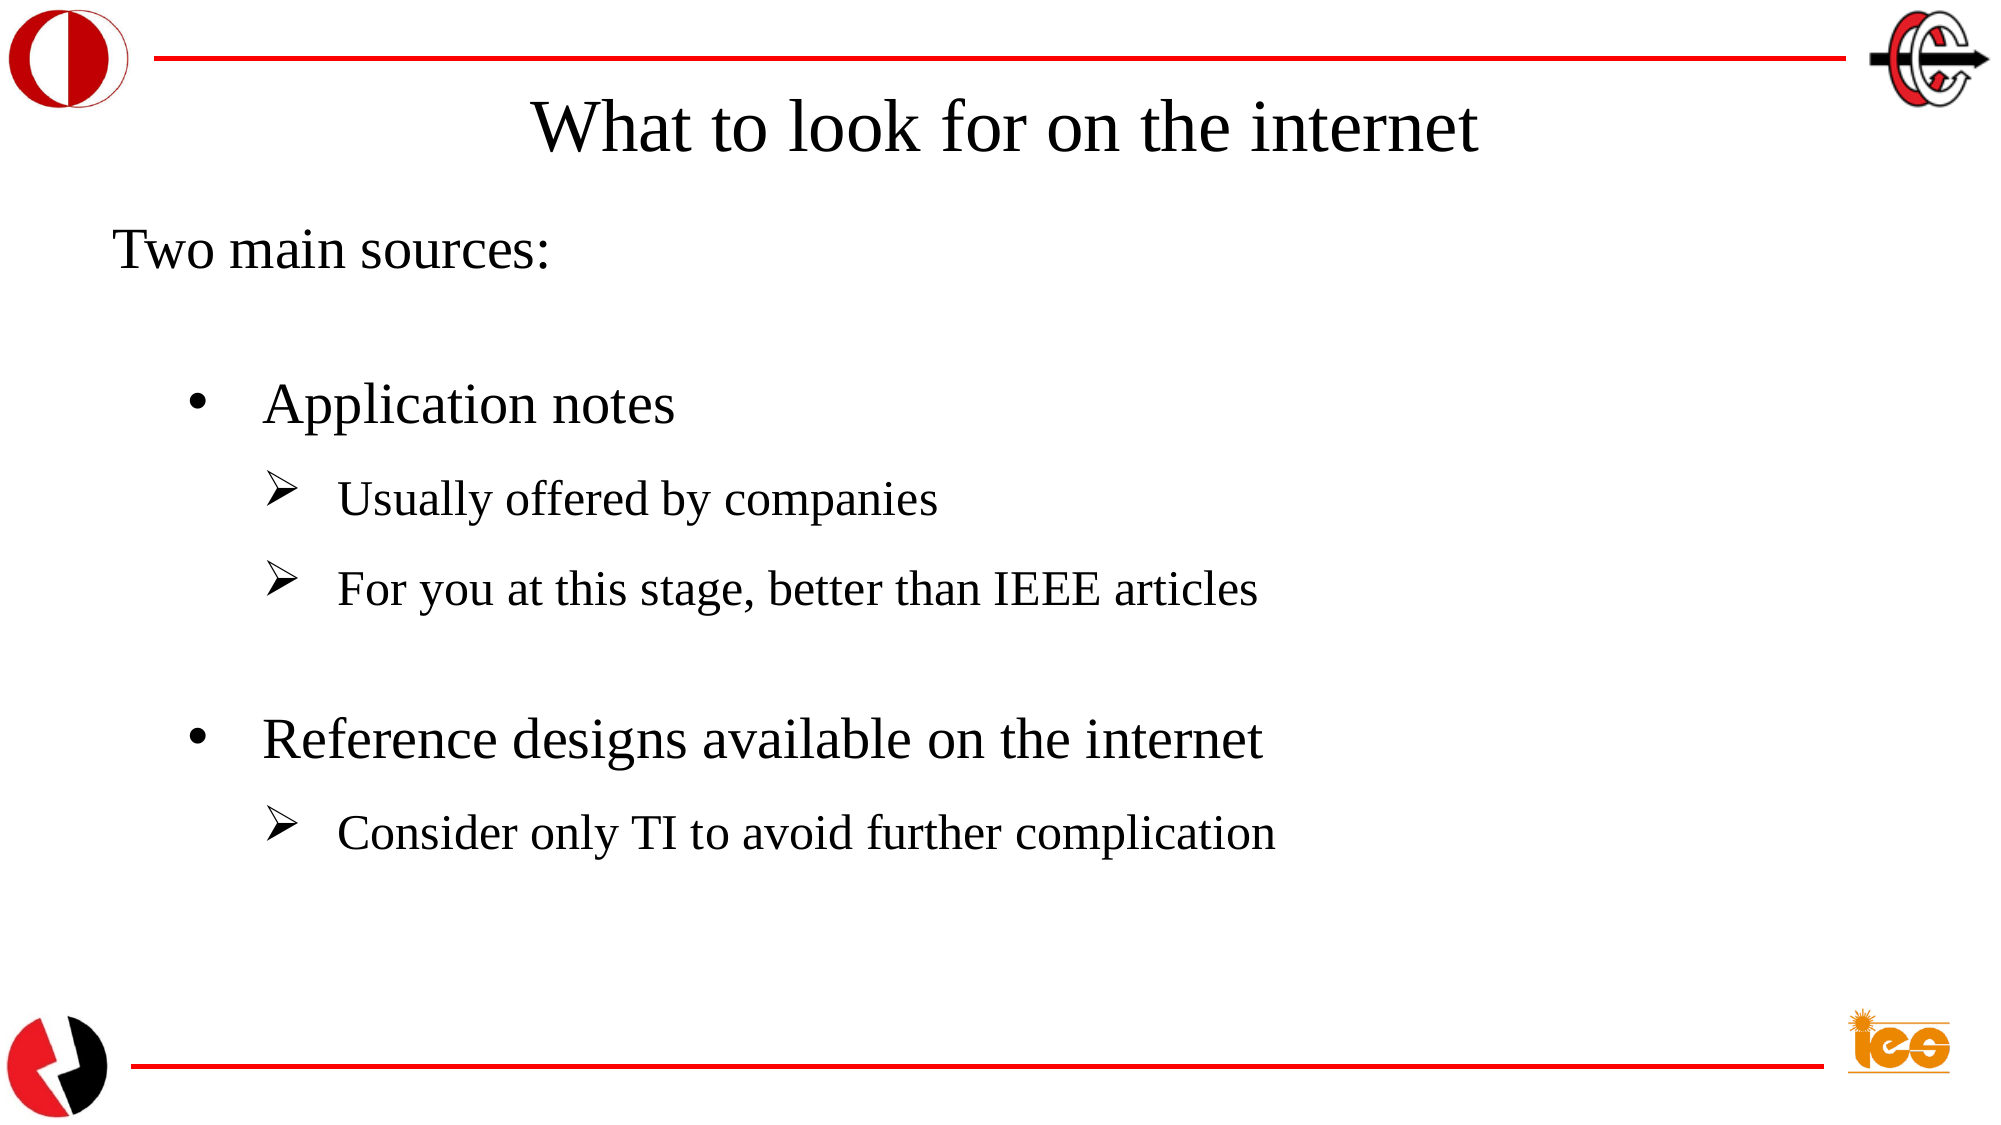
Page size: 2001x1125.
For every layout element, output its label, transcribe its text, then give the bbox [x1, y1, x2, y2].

text_box Two main sources: Application notes Usually offered by companies For you at this stage, better than IEEE articles Reference designs available on the internet Consider only TI to avoid further complication [97, 167, 1835, 868]
picture [6, 1013, 109, 1119]
picture [1868, 6, 1994, 111]
title What to look for on the internet [158, 69, 1852, 168]
picture [6, 6, 132, 111]
picture [1823, 990, 1974, 1091]
